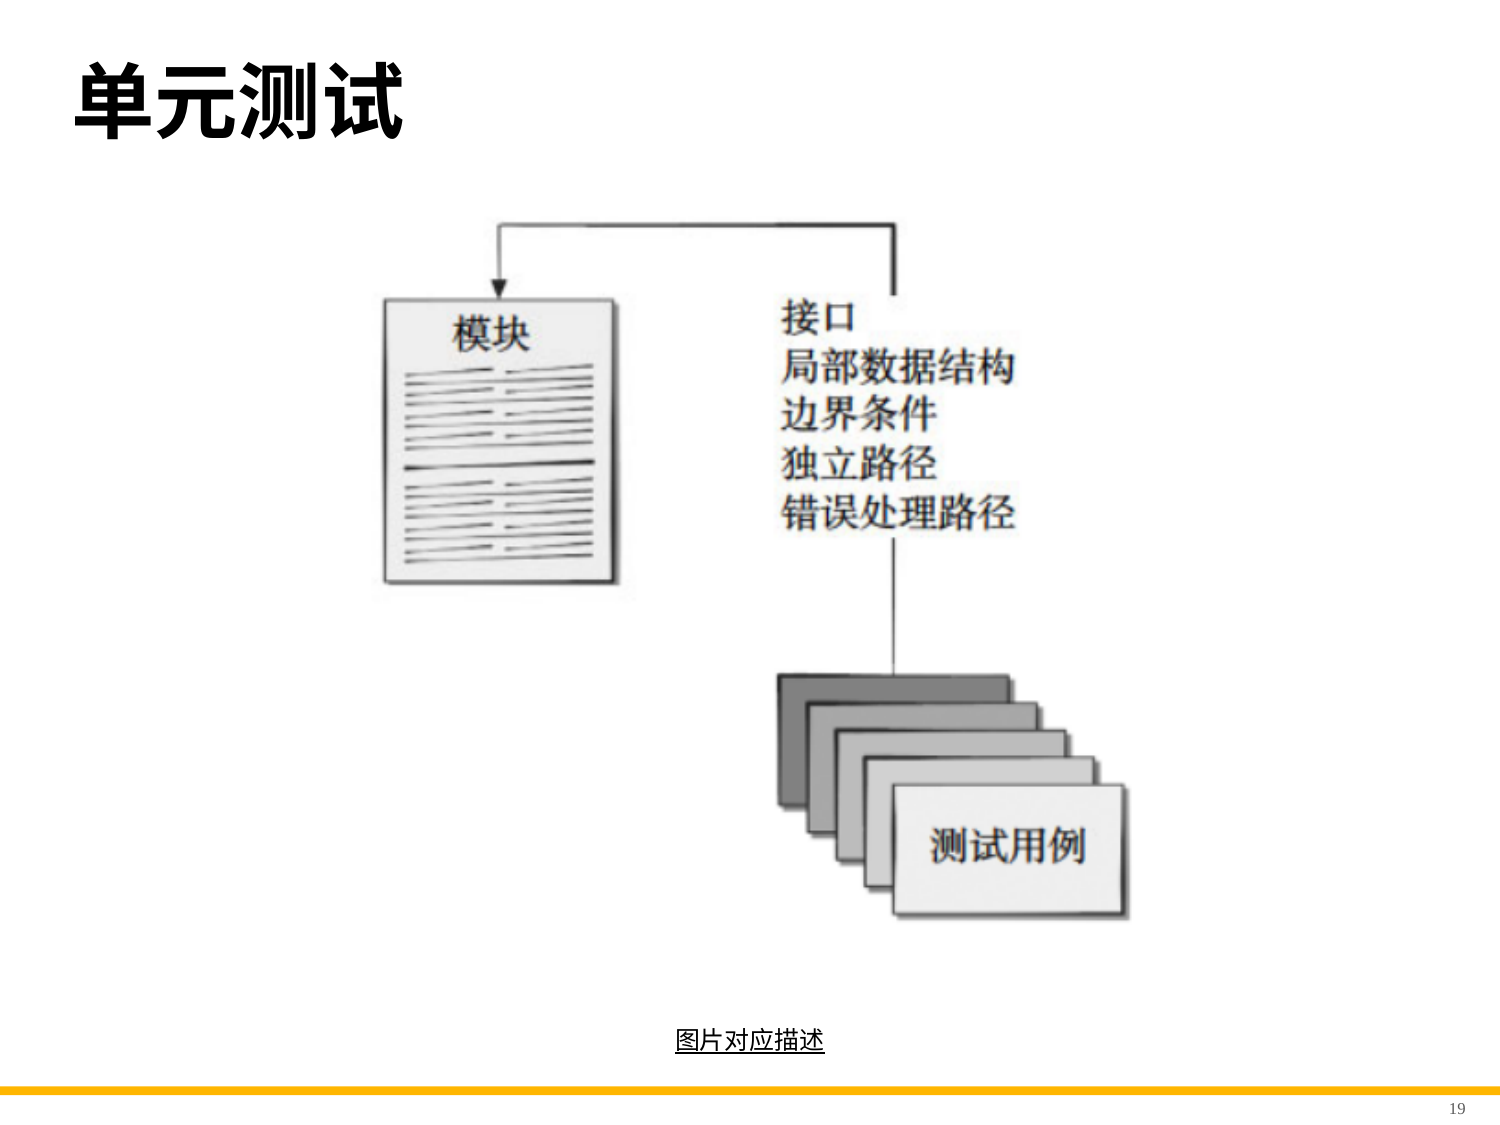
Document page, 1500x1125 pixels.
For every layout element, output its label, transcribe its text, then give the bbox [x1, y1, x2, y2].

list 图片对应描述 [487, 1037, 1013, 1069]
title 单元测试 [56, 50, 1444, 162]
slide_number 19 [1415, 1094, 1474, 1122]
picture [348, 183, 1152, 941]
